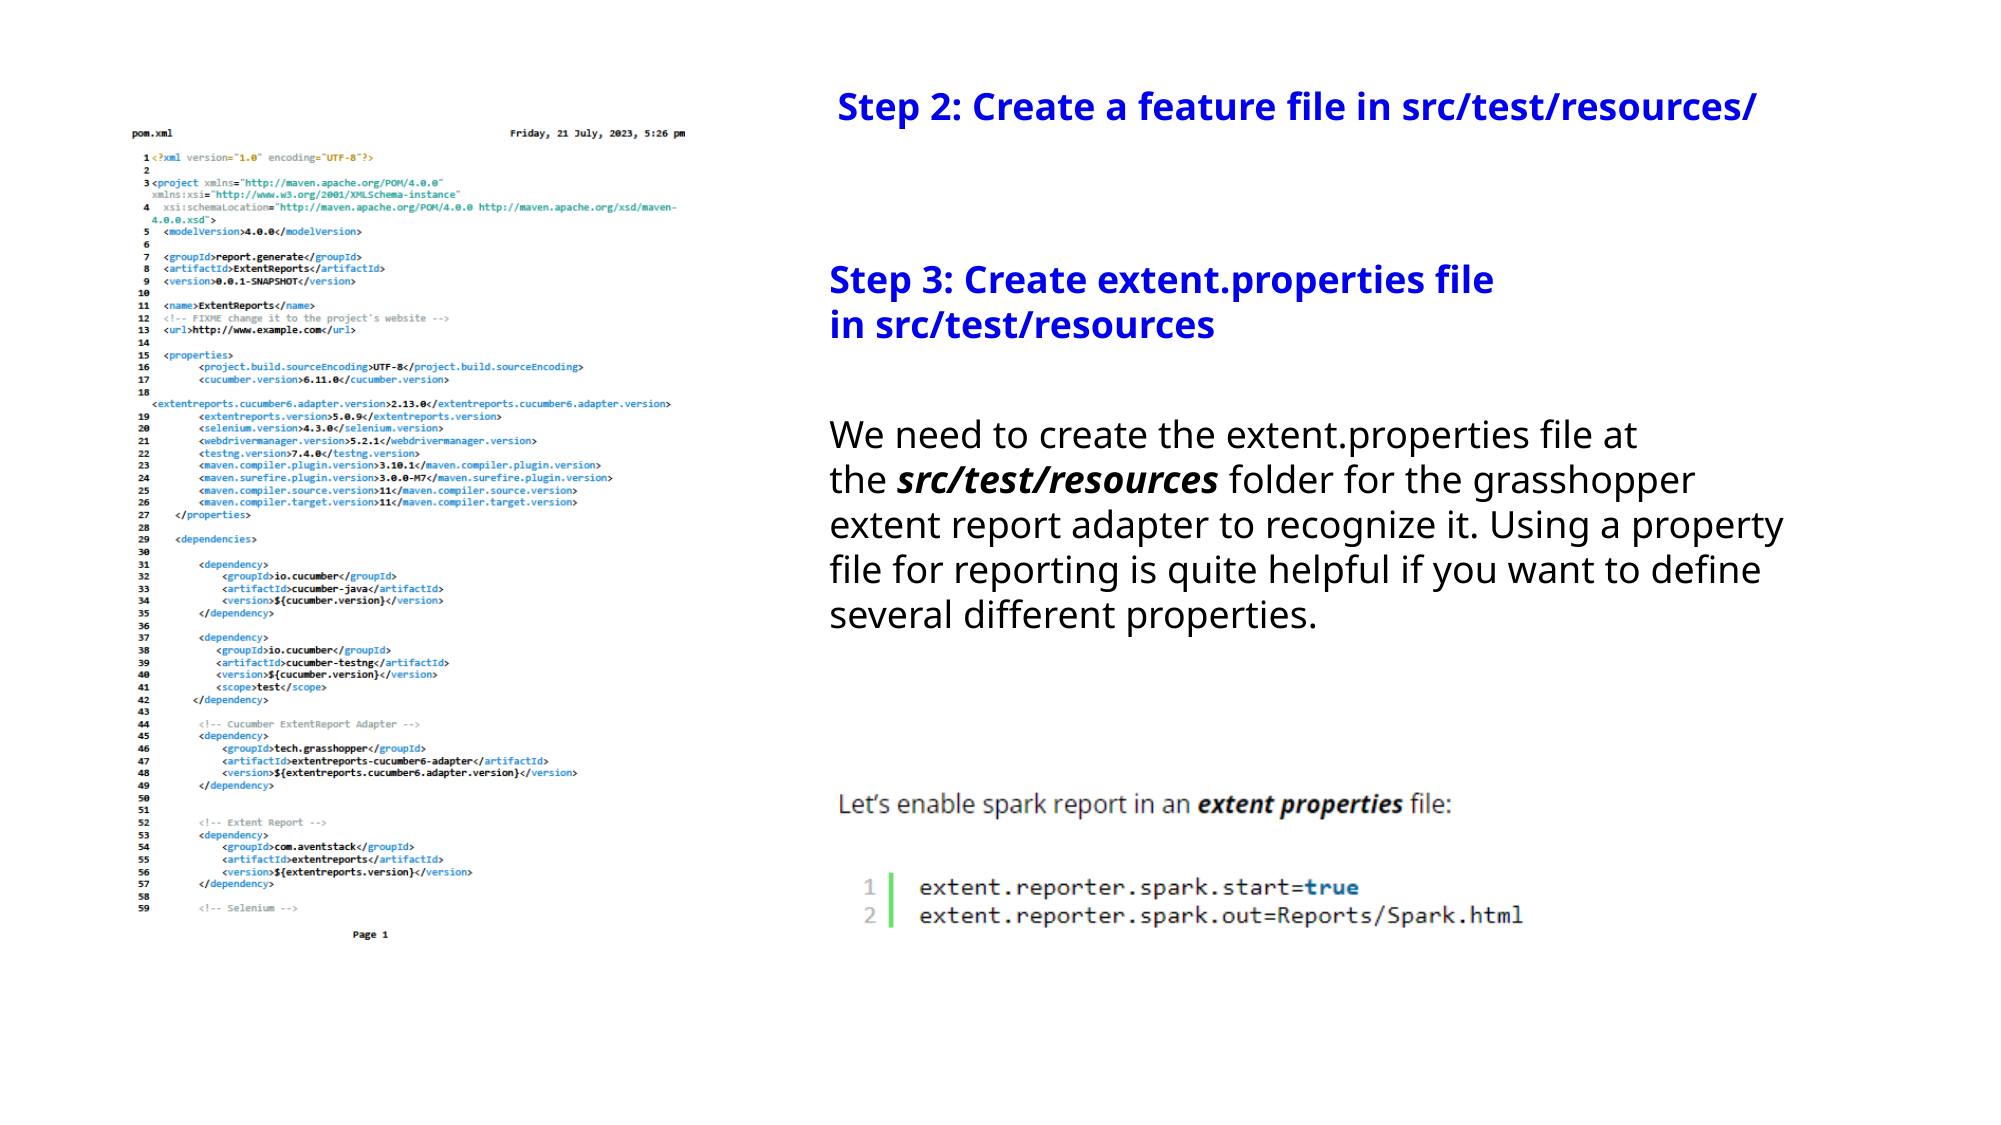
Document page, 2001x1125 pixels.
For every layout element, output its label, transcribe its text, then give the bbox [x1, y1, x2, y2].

text_box Step 3: Create extent.properties file in src/test/resources [814, 249, 1815, 354]
picture [814, 782, 1865, 953]
text_box Step 2: Create a feature file in src/test/resources/ [822, 75, 1774, 136]
text_box We need to create the extent.properties file at the src/test/resources folder for the grasshopper extent report adapter to recognize it. Using a property file for reporting is quite helpful if you want to define several different properties. [814, 403, 1815, 644]
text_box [56, 51, 685, 941]
